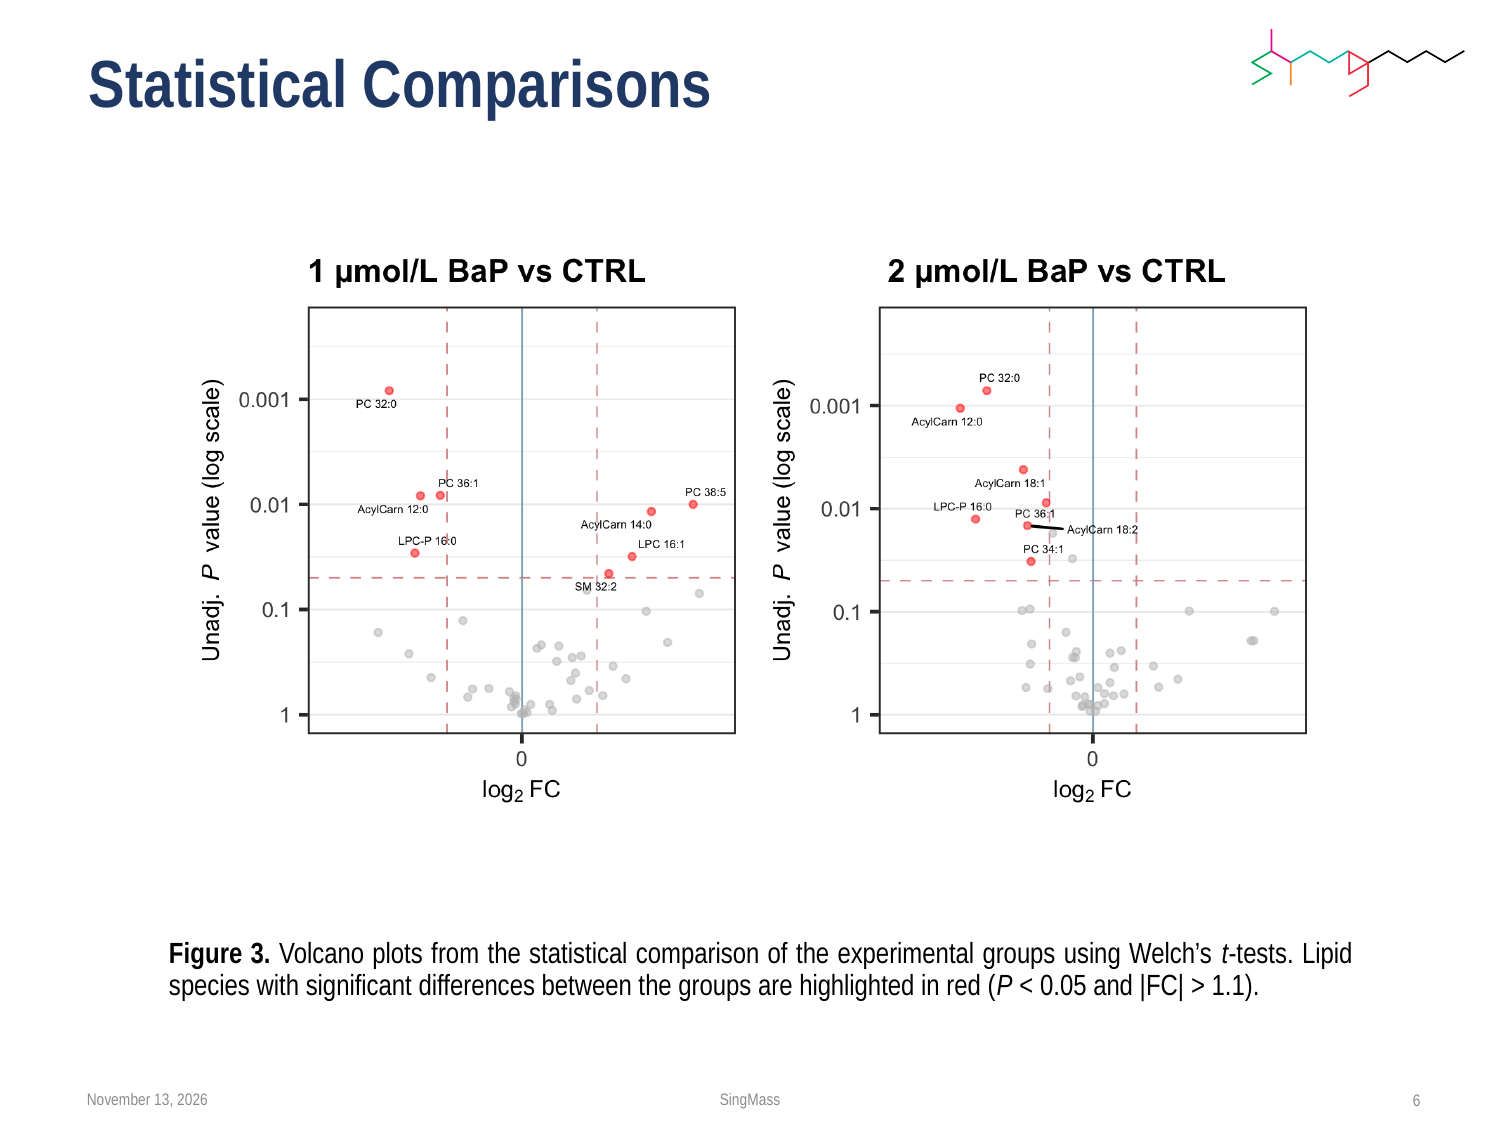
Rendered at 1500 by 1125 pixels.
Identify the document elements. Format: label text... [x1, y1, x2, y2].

list Figure 3. Volcano plots from the statistical comparison of the experimental groups using Welch’s t-tests. Lipid species with significant differences between the groups are highlighted in red (P < 0.05 and |FC| > 1.1). [153, 931, 1368, 1084]
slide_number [71, 1083, 410, 1114]
slide_number ‹#› [1098, 1085, 1436, 1115]
title Statistical Comparisons [73, 35, 1436, 130]
picture [1250, 29, 1465, 103]
footer SingMass [496, 1083, 1004, 1114]
picture [183, 151, 1325, 913]
